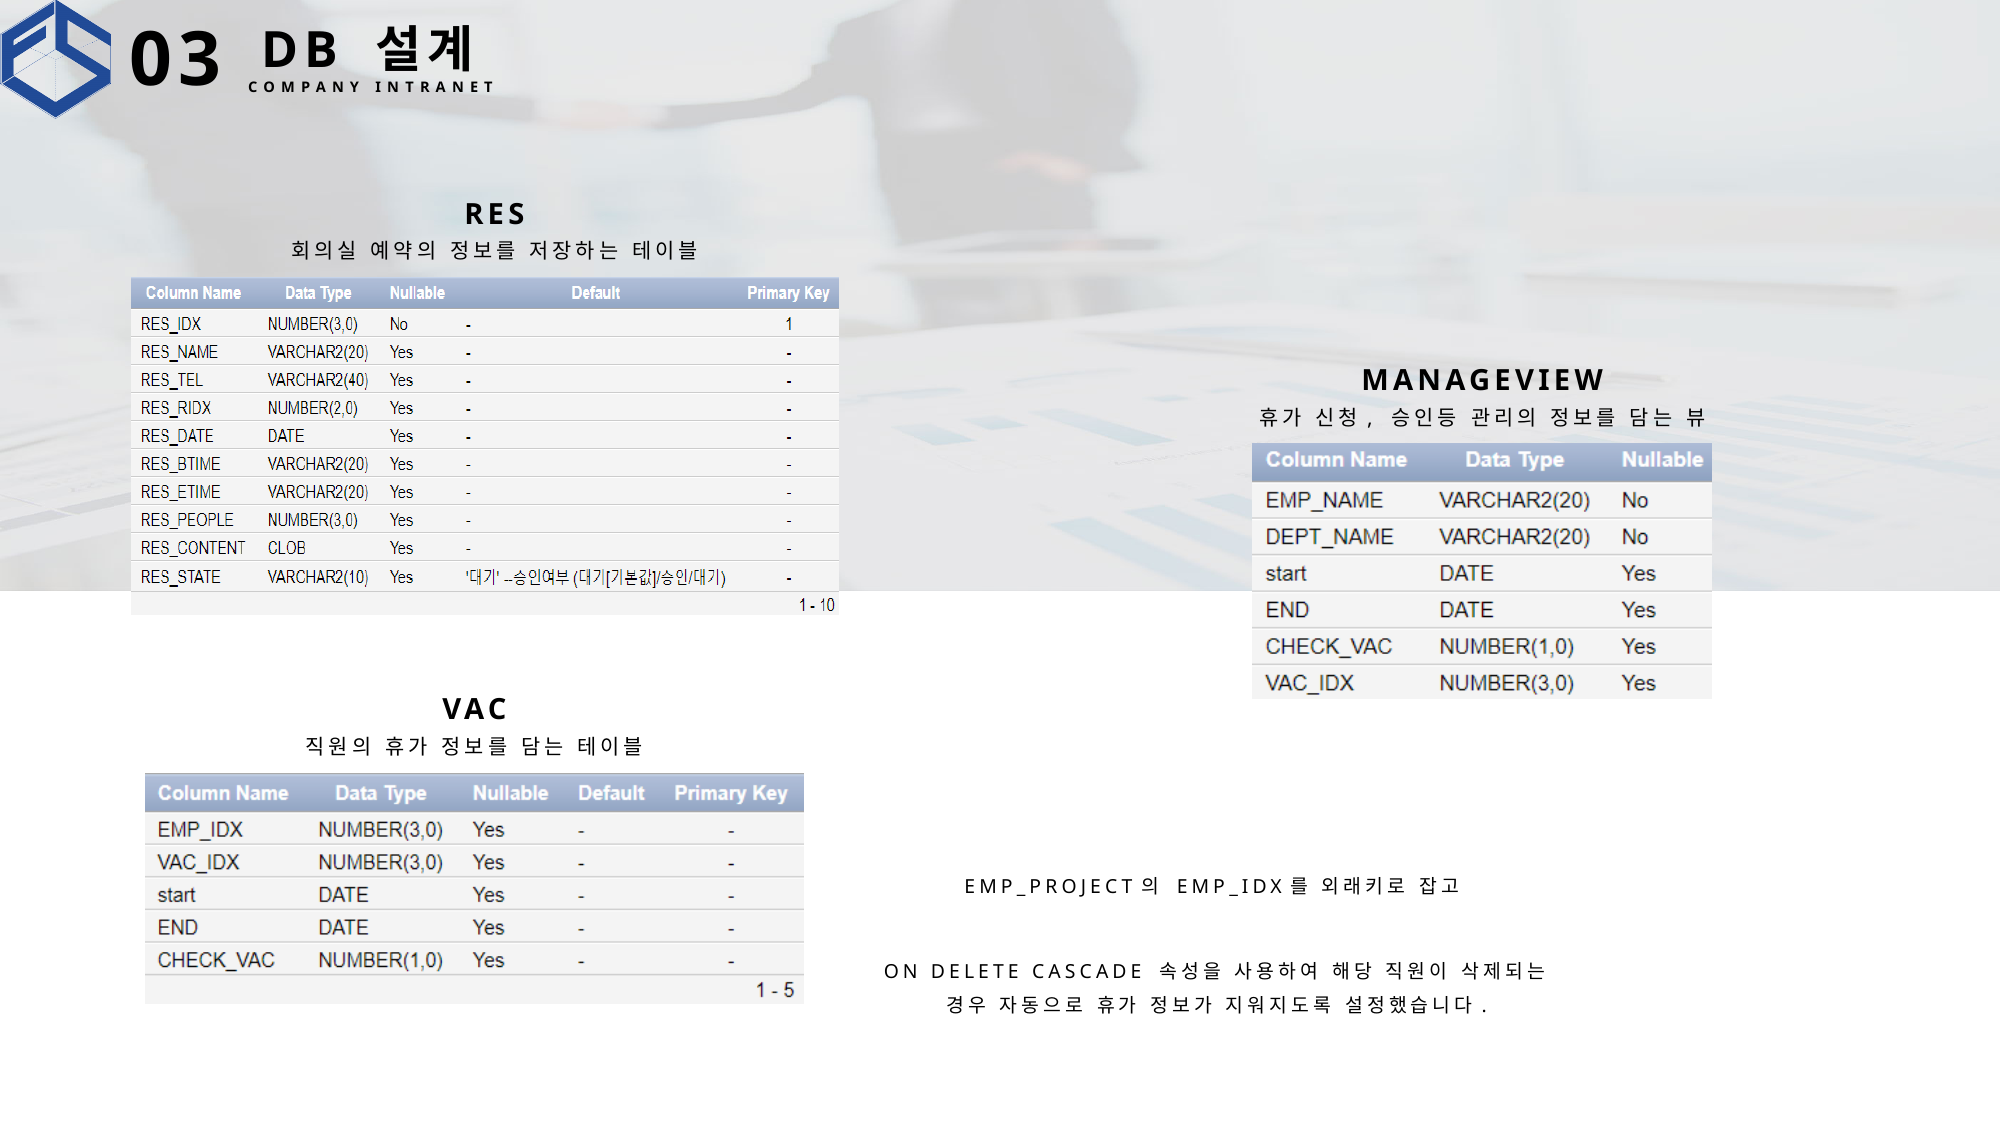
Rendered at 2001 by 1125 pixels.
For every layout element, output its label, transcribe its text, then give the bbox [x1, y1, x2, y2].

picture [0, 0, 2000, 699]
picture [145, 773, 804, 1004]
text_box VAC 직원의 휴가 정보를 담는 테이블 [241, 682, 708, 773]
text_box EMP_PROJECT의 EMP_IDX를 외래키로 잡고 ON DELETE CASCADE 속성을 사용하여 해당 직원이 삭제되는 경우 자동으로 휴가 정보가 지워지도록 설정했습니다. [854, 855, 1579, 1026]
